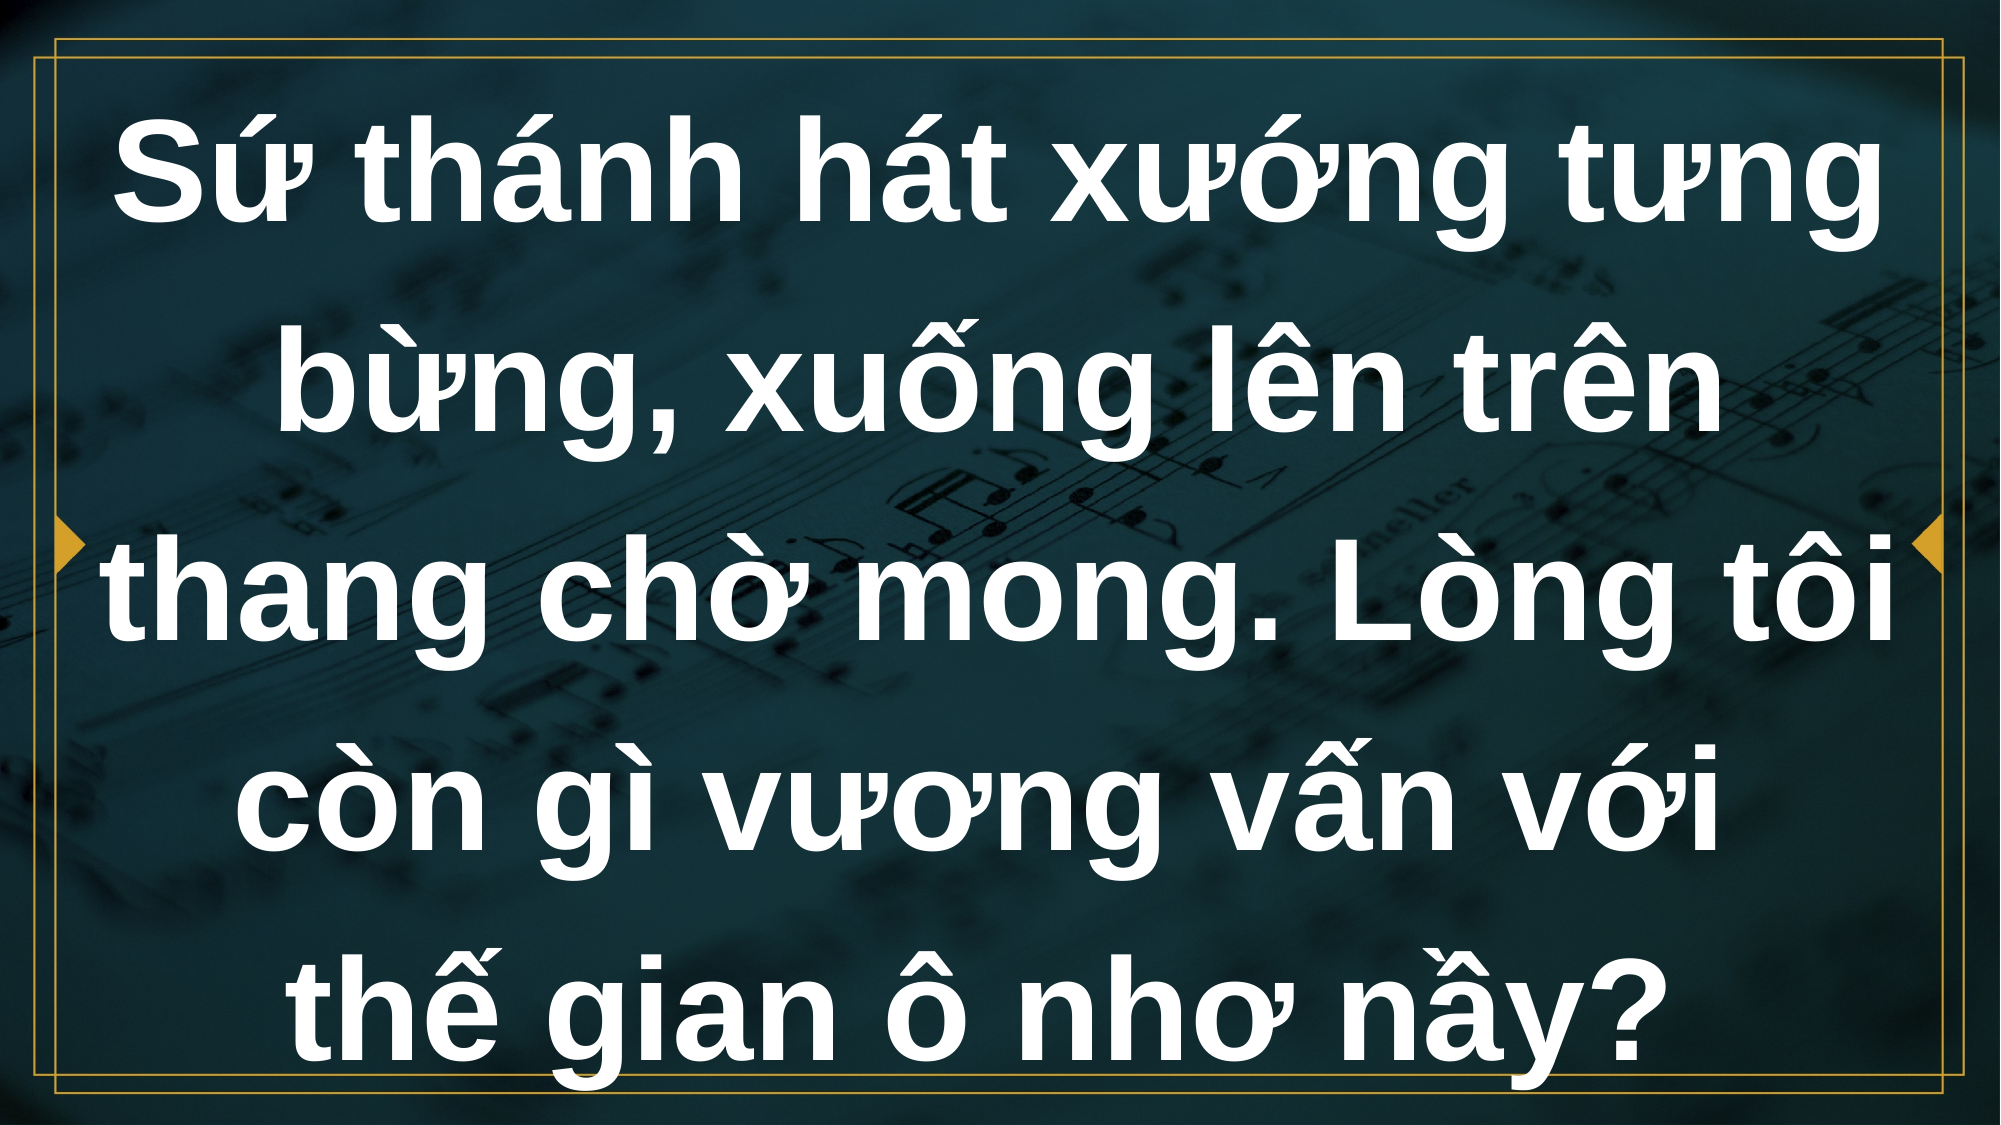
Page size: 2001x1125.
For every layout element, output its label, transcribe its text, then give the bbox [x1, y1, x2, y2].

picture [0, 0, 2000, 1125]
title Sứ thánh hát xướng tưng bừng, xuống lên trên thang chờ mong. Lòng tôi còn gì vương vấn với thế gian ô nhơ nầy? [55, 53, 1945, 1077]
